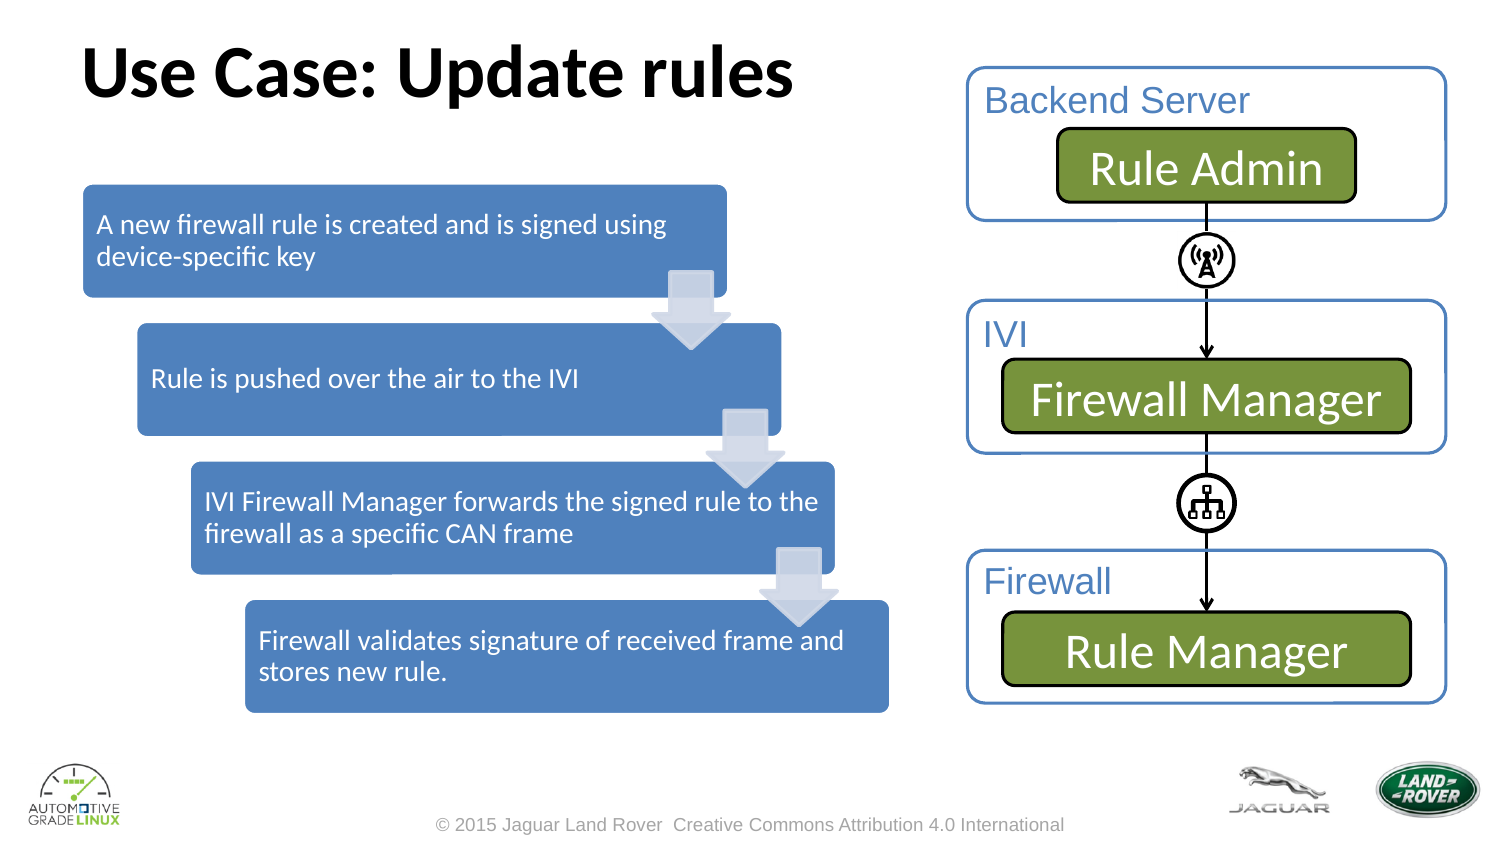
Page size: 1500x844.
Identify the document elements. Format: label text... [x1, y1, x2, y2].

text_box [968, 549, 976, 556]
text_box [1212, 473, 1237, 526]
text_box [965, 548, 1448, 706]
picture [27, 763, 120, 825]
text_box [80, 182, 892, 716]
text_box [1212, 528, 1224, 533]
text_box Backend Server [969, 68, 1266, 129]
text_box [965, 73, 1205, 223]
text_box [1189, 528, 1202, 533]
picture [1177, 231, 1236, 289]
picture [1188, 482, 1225, 520]
text_box [1176, 473, 1202, 523]
text_box Use Case: Update rules [81, 12, 869, 131]
picture [1195, 760, 1488, 820]
text_box Rule Admin [1055, 126, 1358, 205]
text_box [965, 298, 1448, 456]
text_box [975, 65, 1448, 223]
